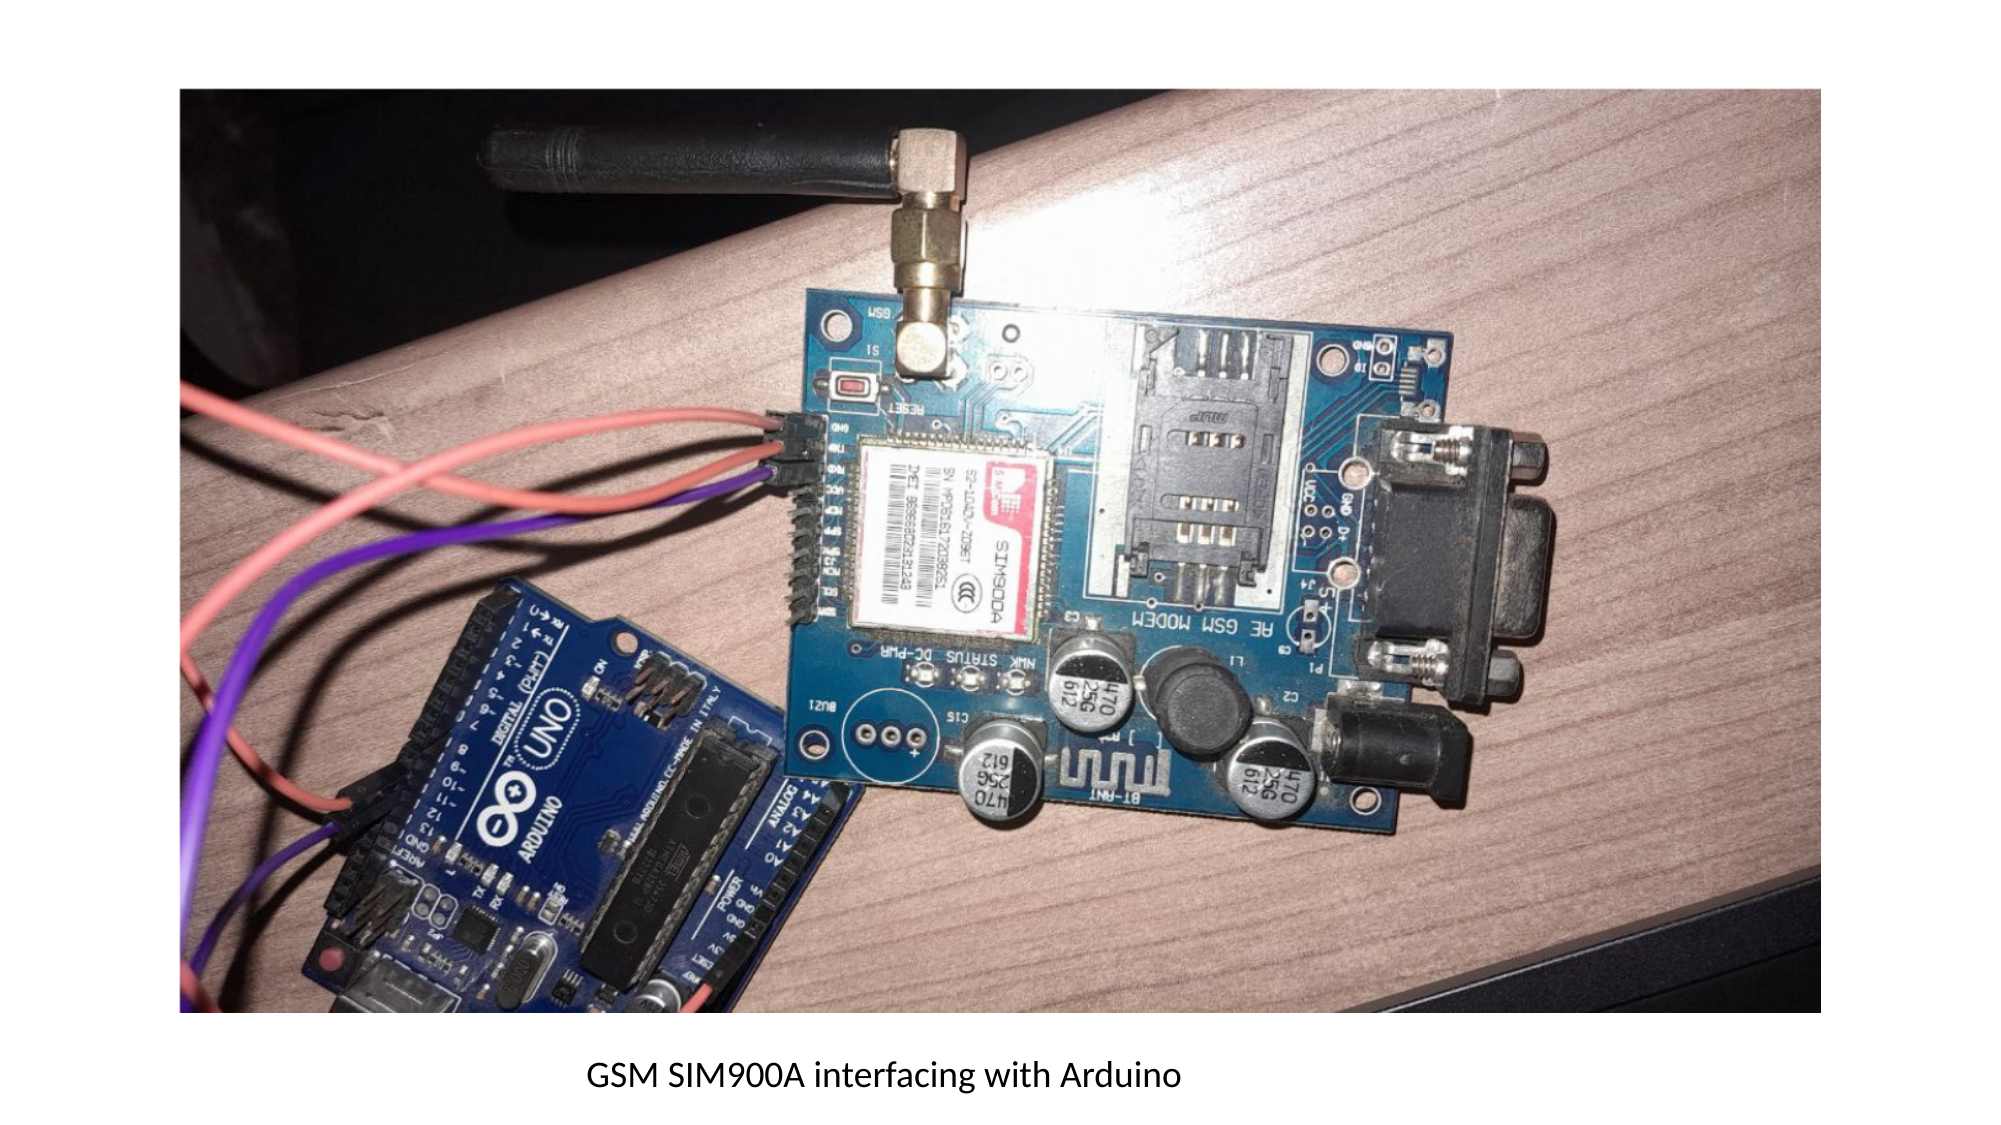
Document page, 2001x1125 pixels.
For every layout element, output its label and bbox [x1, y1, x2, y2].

picture [181, 0, 1821, 1125]
